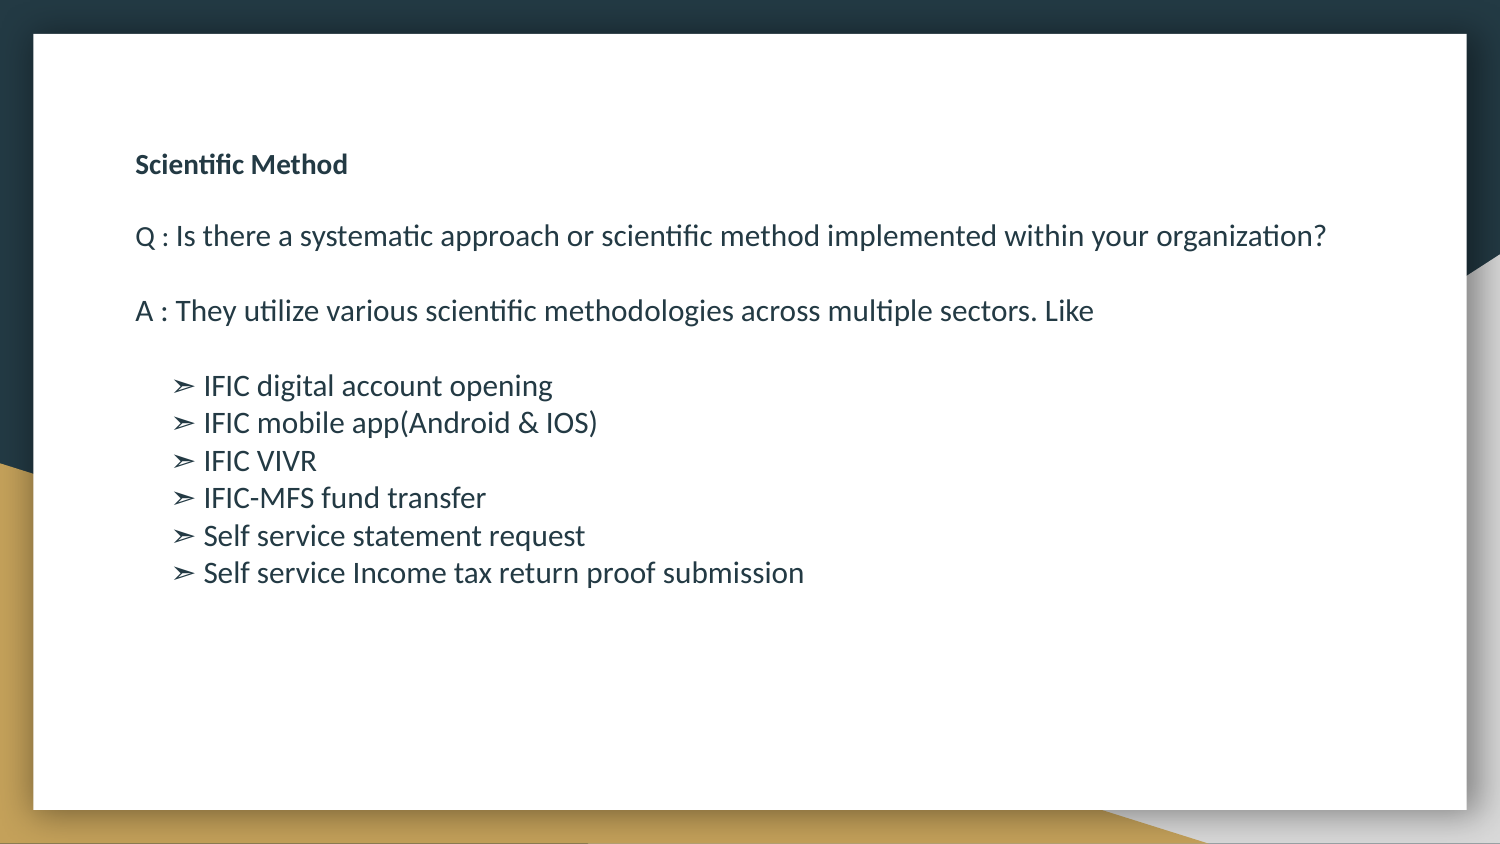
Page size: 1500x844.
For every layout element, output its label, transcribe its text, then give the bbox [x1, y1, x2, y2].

list Scientific Method Q : Is there a systematic approach or scientific method implemented within your organization? A : They utilize various scientific methodologies across multiple sectors. Like ➣ IFIC digital account opening ➣ IFIC mobile app(Android & IOS) ➣ IFIC VIVR ➣ IFIC-MFS fund transfer ➣ Self service statement request ➣ Self service Income tax return proof submission [120, 95, 1352, 785]
